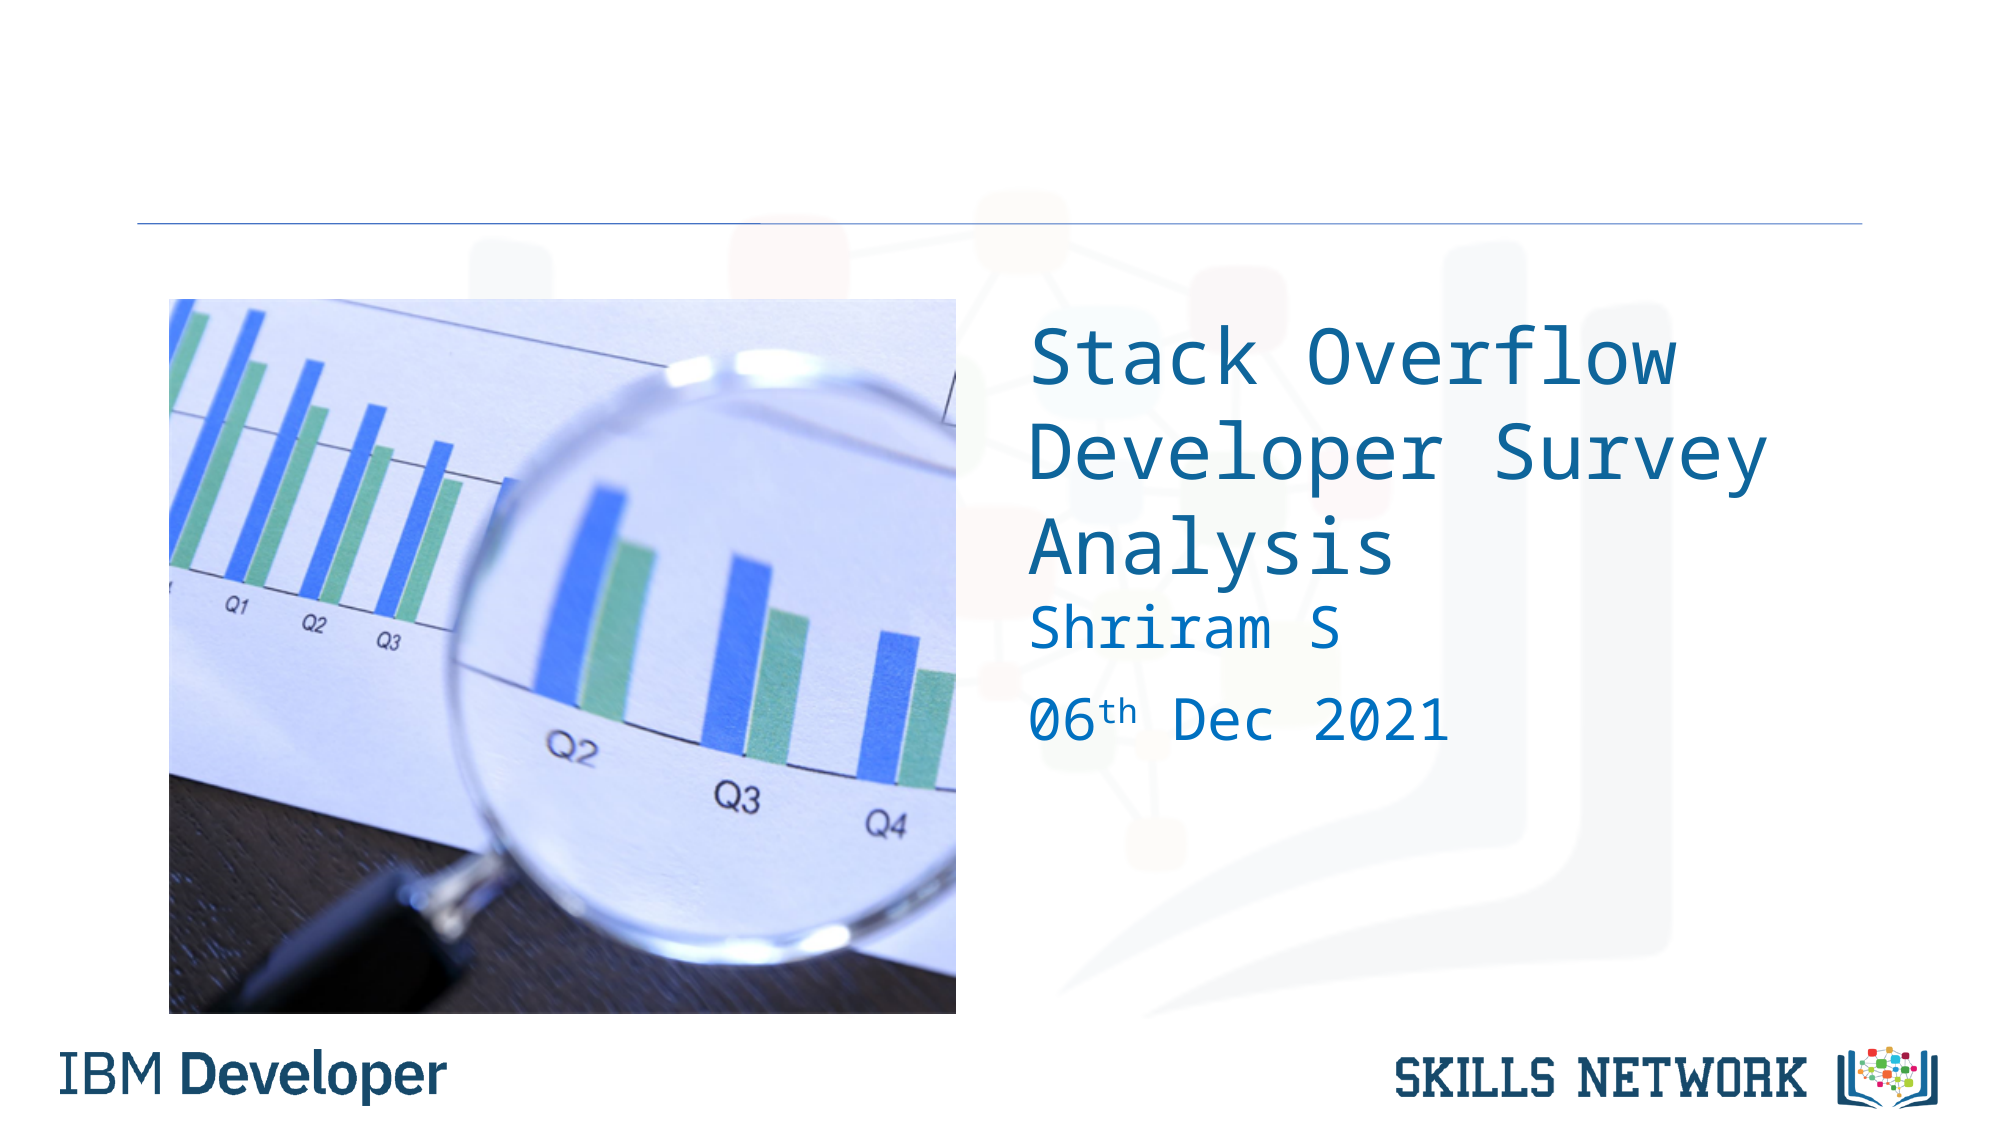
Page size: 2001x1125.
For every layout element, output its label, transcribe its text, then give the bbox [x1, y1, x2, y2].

picture [169, 299, 956, 1014]
title Stack Overflow Developer Survey Analysis [1012, 299, 1848, 583]
picture [1390, 1045, 1945, 1111]
picture [55, 1045, 459, 1108]
list Shriram S 06th Dec 2021 [1012, 583, 1863, 1014]
